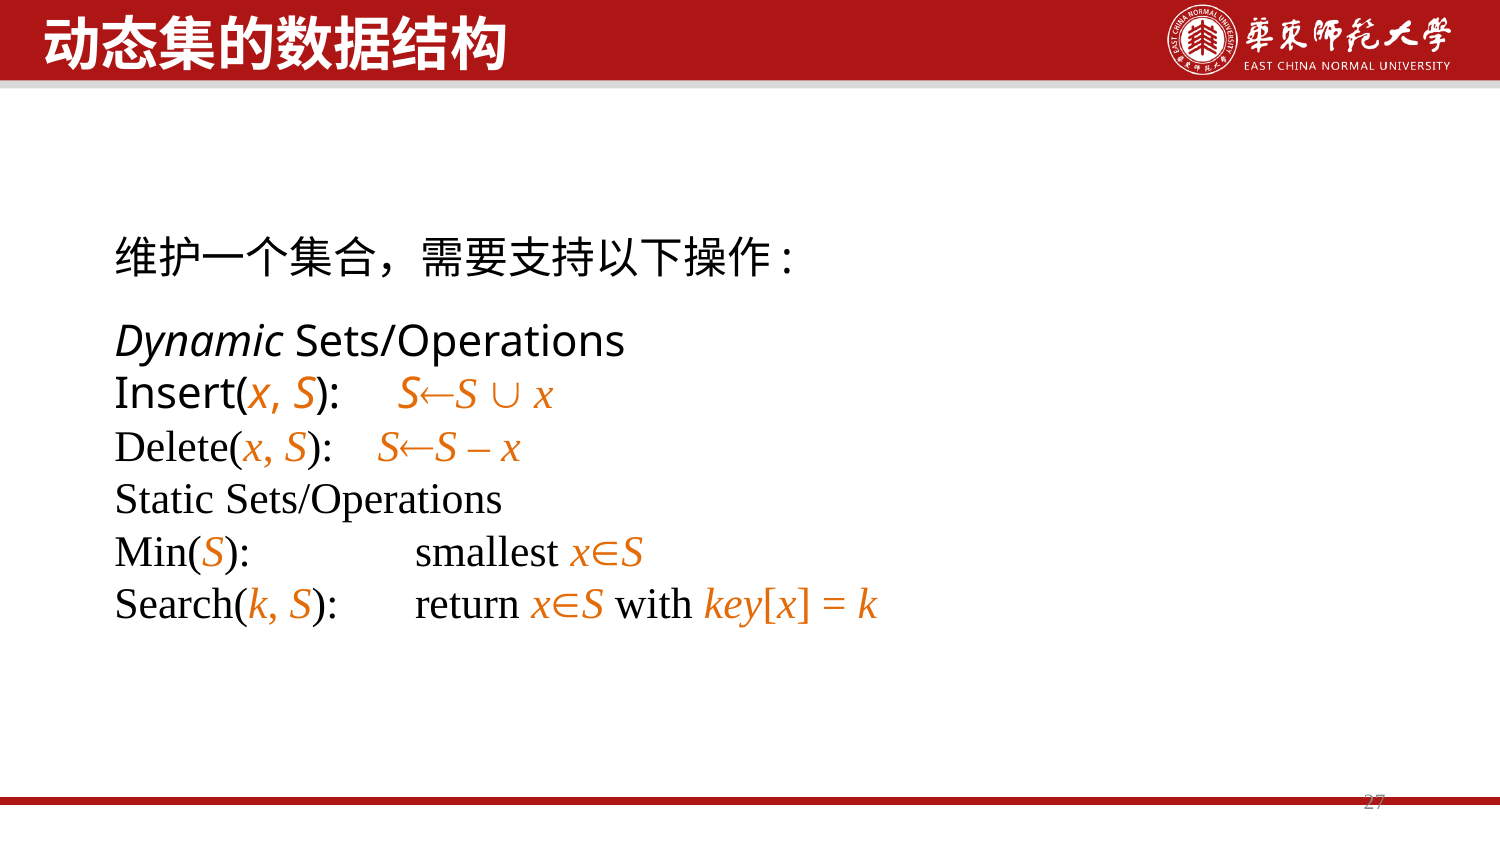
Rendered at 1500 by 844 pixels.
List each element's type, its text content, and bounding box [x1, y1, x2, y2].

list 维护一个集合，需要支持以下操作: Dynamic Sets/Operations Insert(x, S): SS  x Delete(x, S): SS – x Static Sets/Operations Min(S): smallest xS Search(k, S): return xS with key[x] = k [103, 224, 1397, 760]
picture [1113, 0, 1500, 165]
text_box 动态集的数据结构 [31, 9, 1178, 98]
slide_number 27 [1059, 782, 1397, 827]
